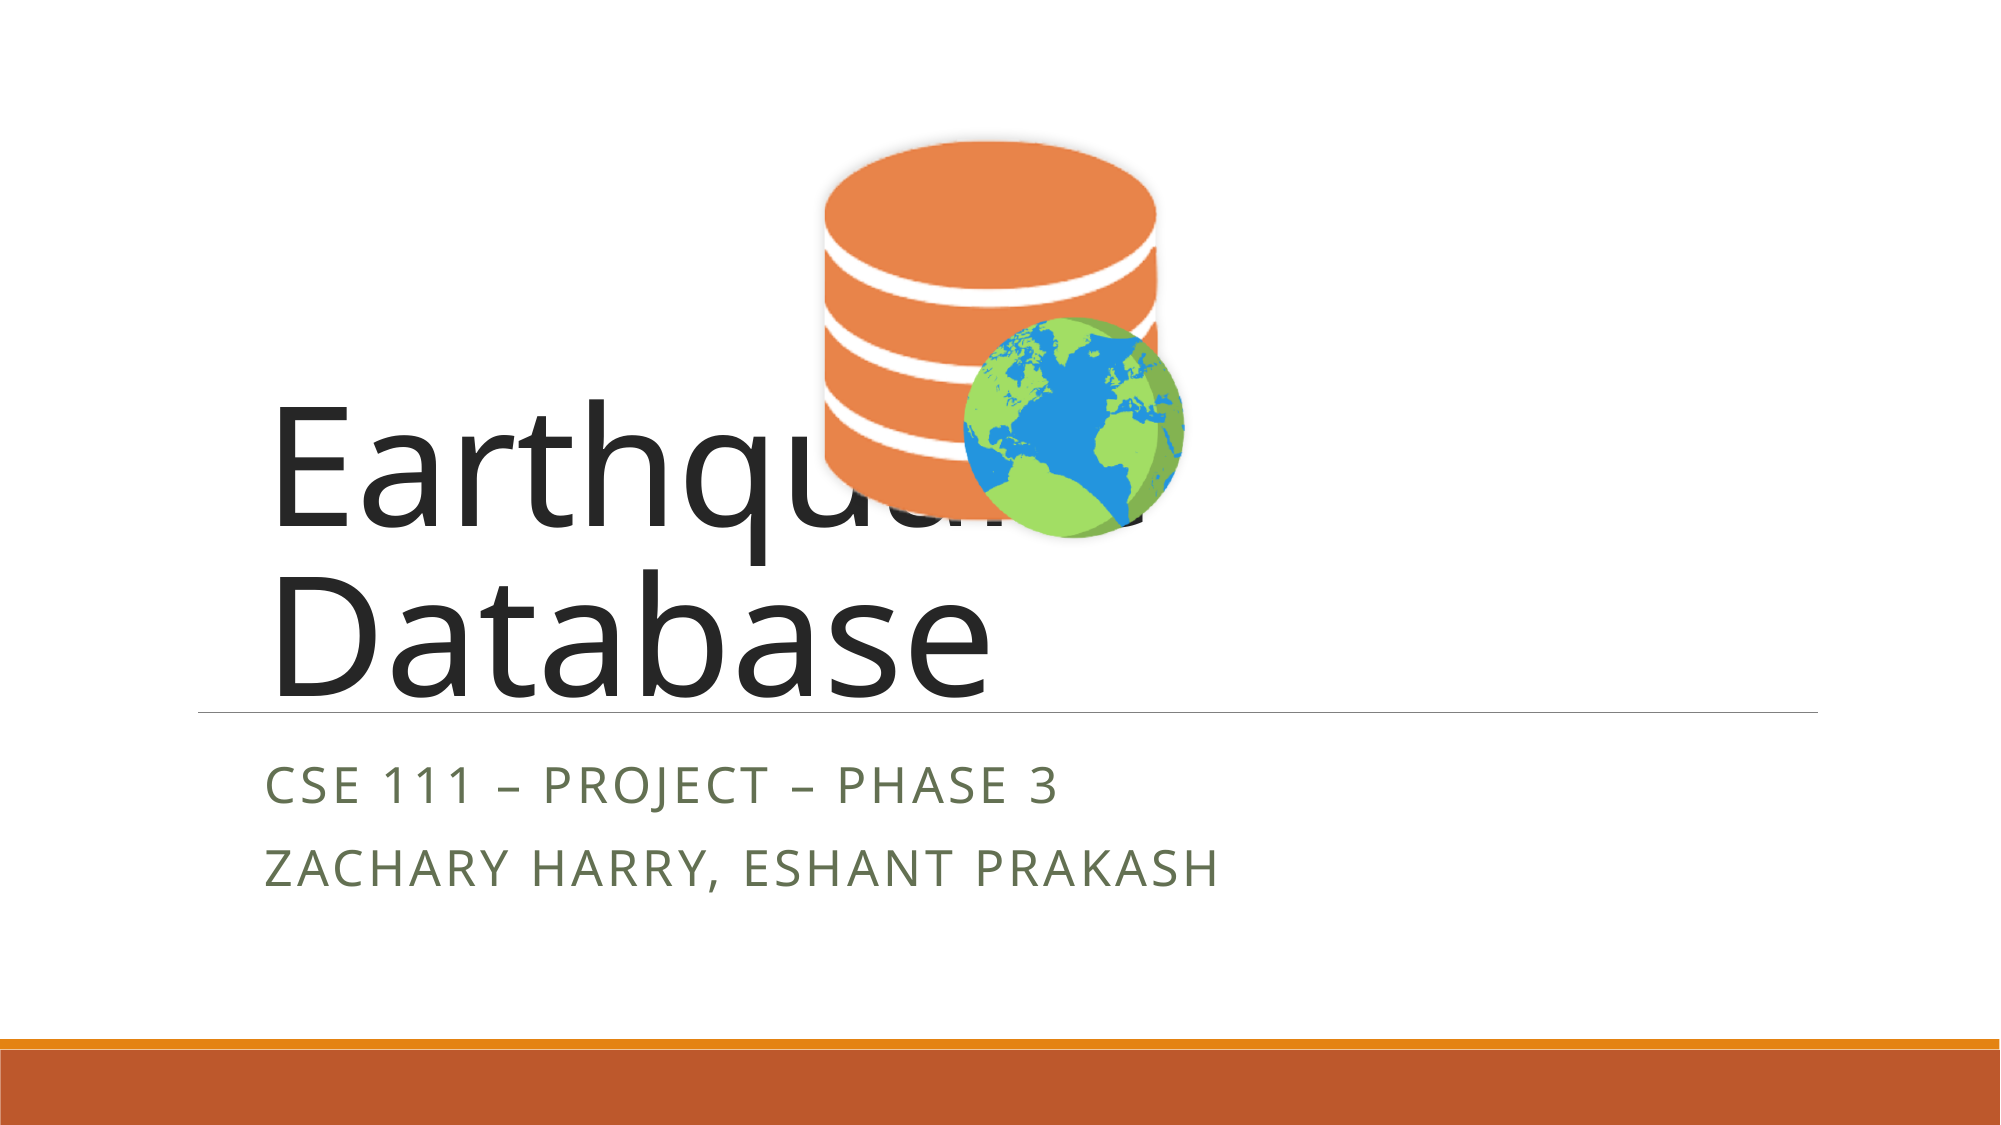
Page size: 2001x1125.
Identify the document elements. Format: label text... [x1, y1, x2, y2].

subtitle CSE 111 – Project – Phase 3 Zachary Harry, Eshant Prakash [249, 753, 1750, 1025]
picture [800, 138, 1200, 539]
title Earthquake Database [249, 346, 1750, 738]
